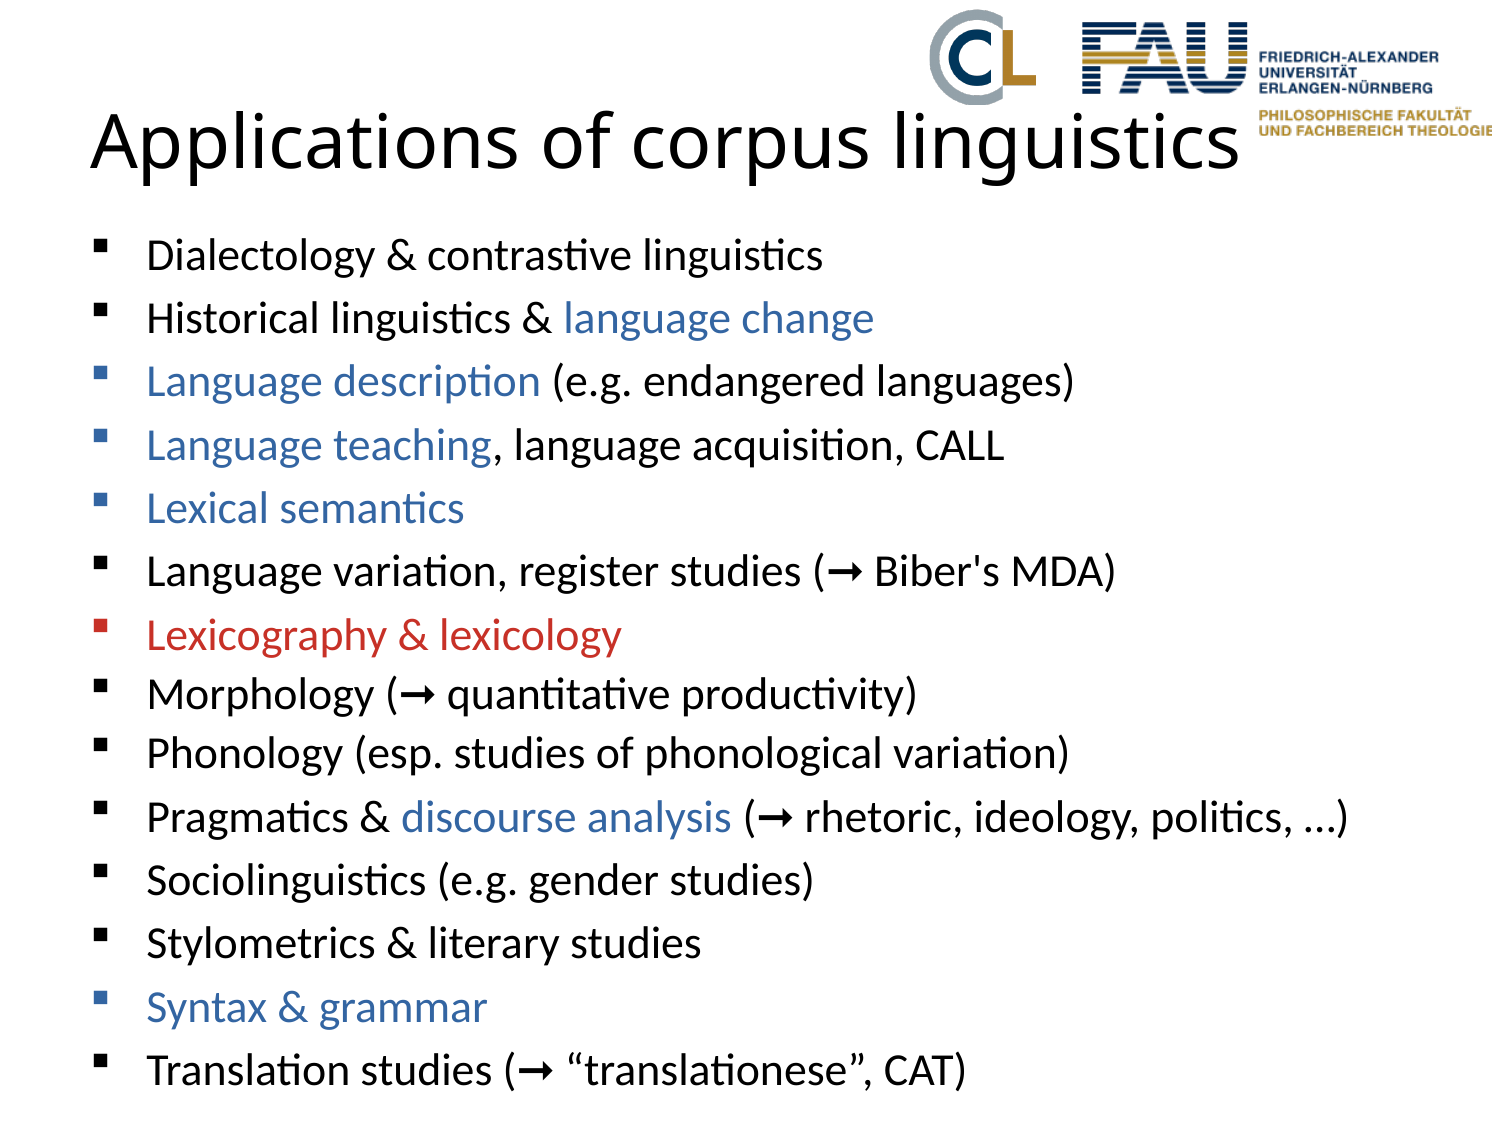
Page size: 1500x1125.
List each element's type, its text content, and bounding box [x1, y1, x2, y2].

title Applications of corpus linguistics [75, 45, 1425, 216]
list Dialectology & contrastive linguistics Historical linguistics & language change Language description (e.g. endangered languages) Language teaching, language acquisition, CALL Lexical semantics Language variation, register studies (➞ Biber's MDA) Lexicography & lexicology Morphology (➞ quantitative productivity) Phonology (esp. studies of phonological variation) Pragmatics & discourse analysis (➞ rhetoric, ideology, politics, …) Sociolinguistics (e.g. gender studies) Stylometrics & literary studies Syntax & grammar Translation studies (➞ “translationese”, CAT) [75, 216, 1425, 1103]
